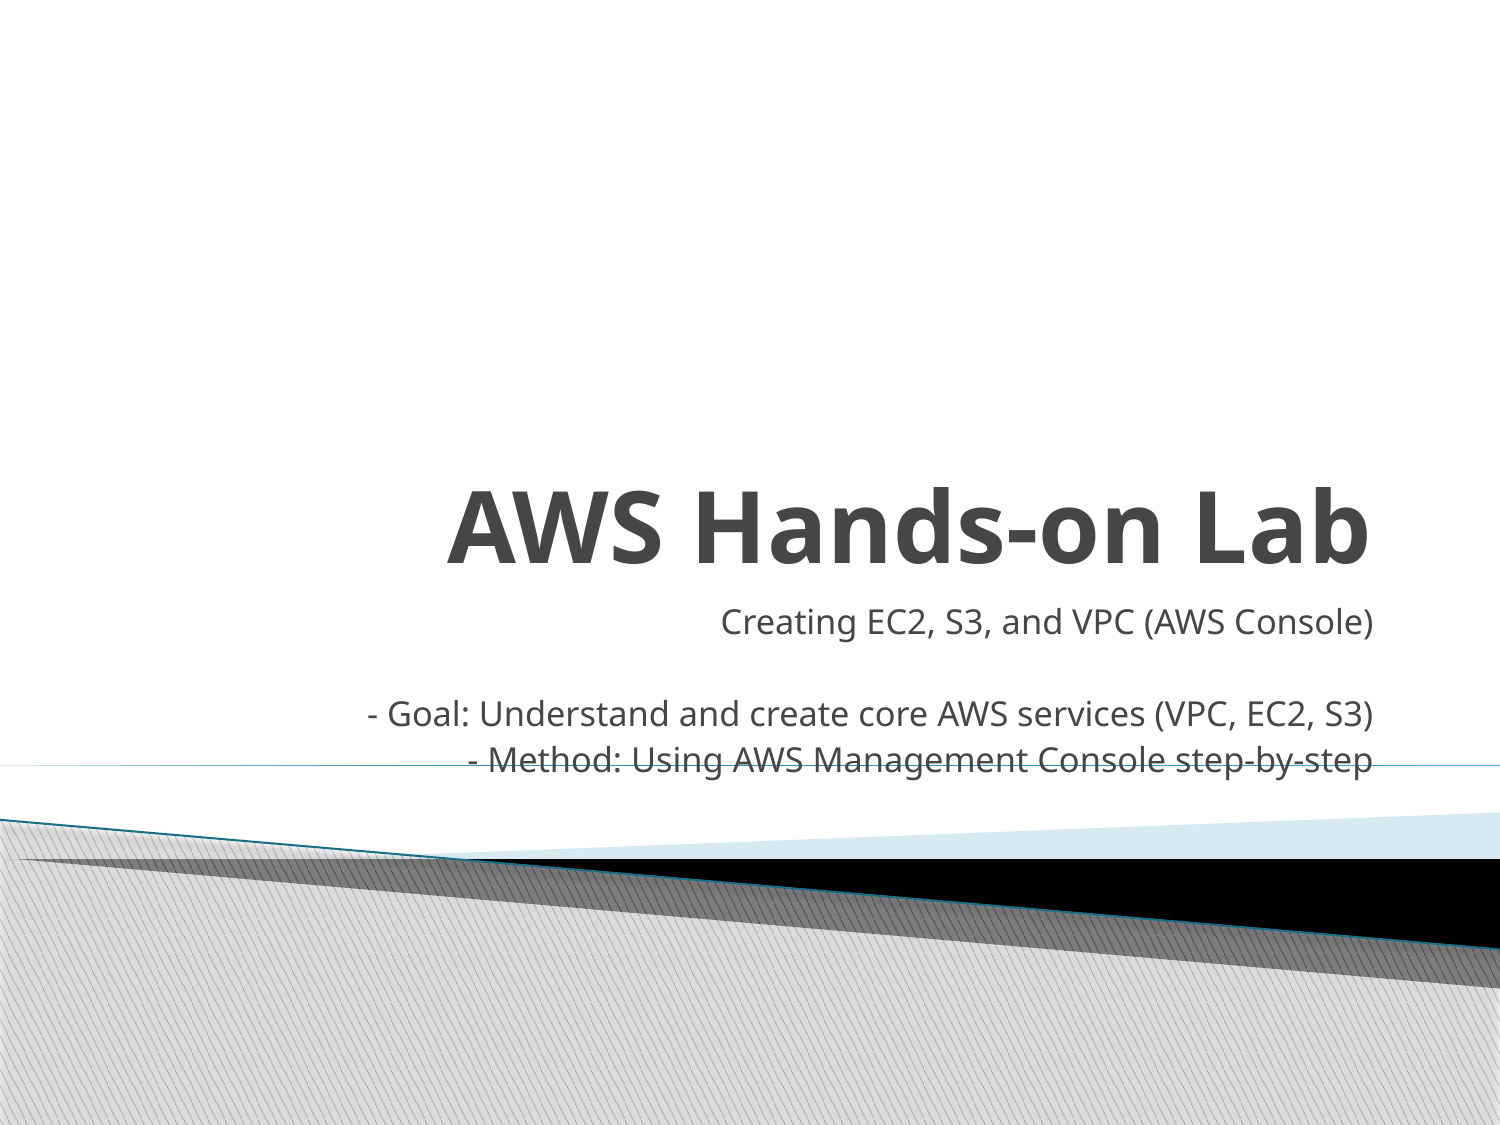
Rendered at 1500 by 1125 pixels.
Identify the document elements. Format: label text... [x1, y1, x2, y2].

picture [5, 859, 1500, 989]
title AWS Hands-on Lab [112, 153, 1388, 591]
subtitle Creating EC2, S3, and VPC (AWS Console) - Goal: Understand and create core AWS services (VPC, EC2, S3) - Method: Using AWS Management Console step-by-step [112, 592, 1388, 790]
